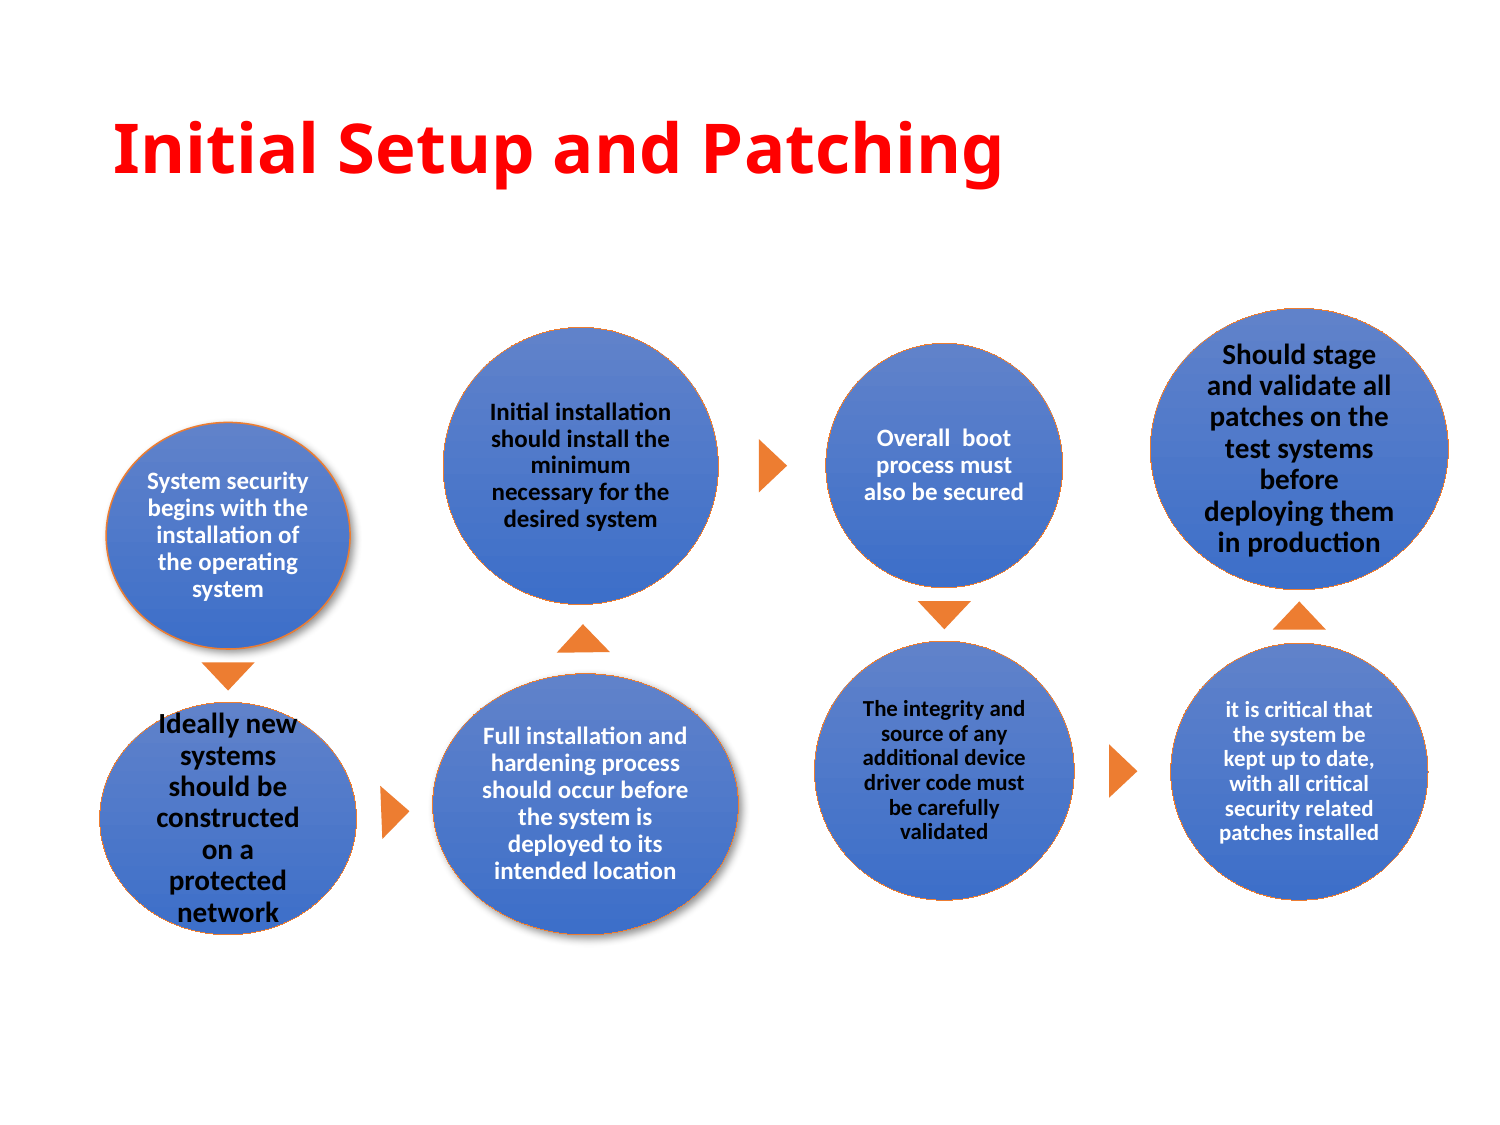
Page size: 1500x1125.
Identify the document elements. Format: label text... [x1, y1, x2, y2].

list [98, 219, 1449, 1024]
title Initial Setup and Patching [99, 42, 1393, 219]
